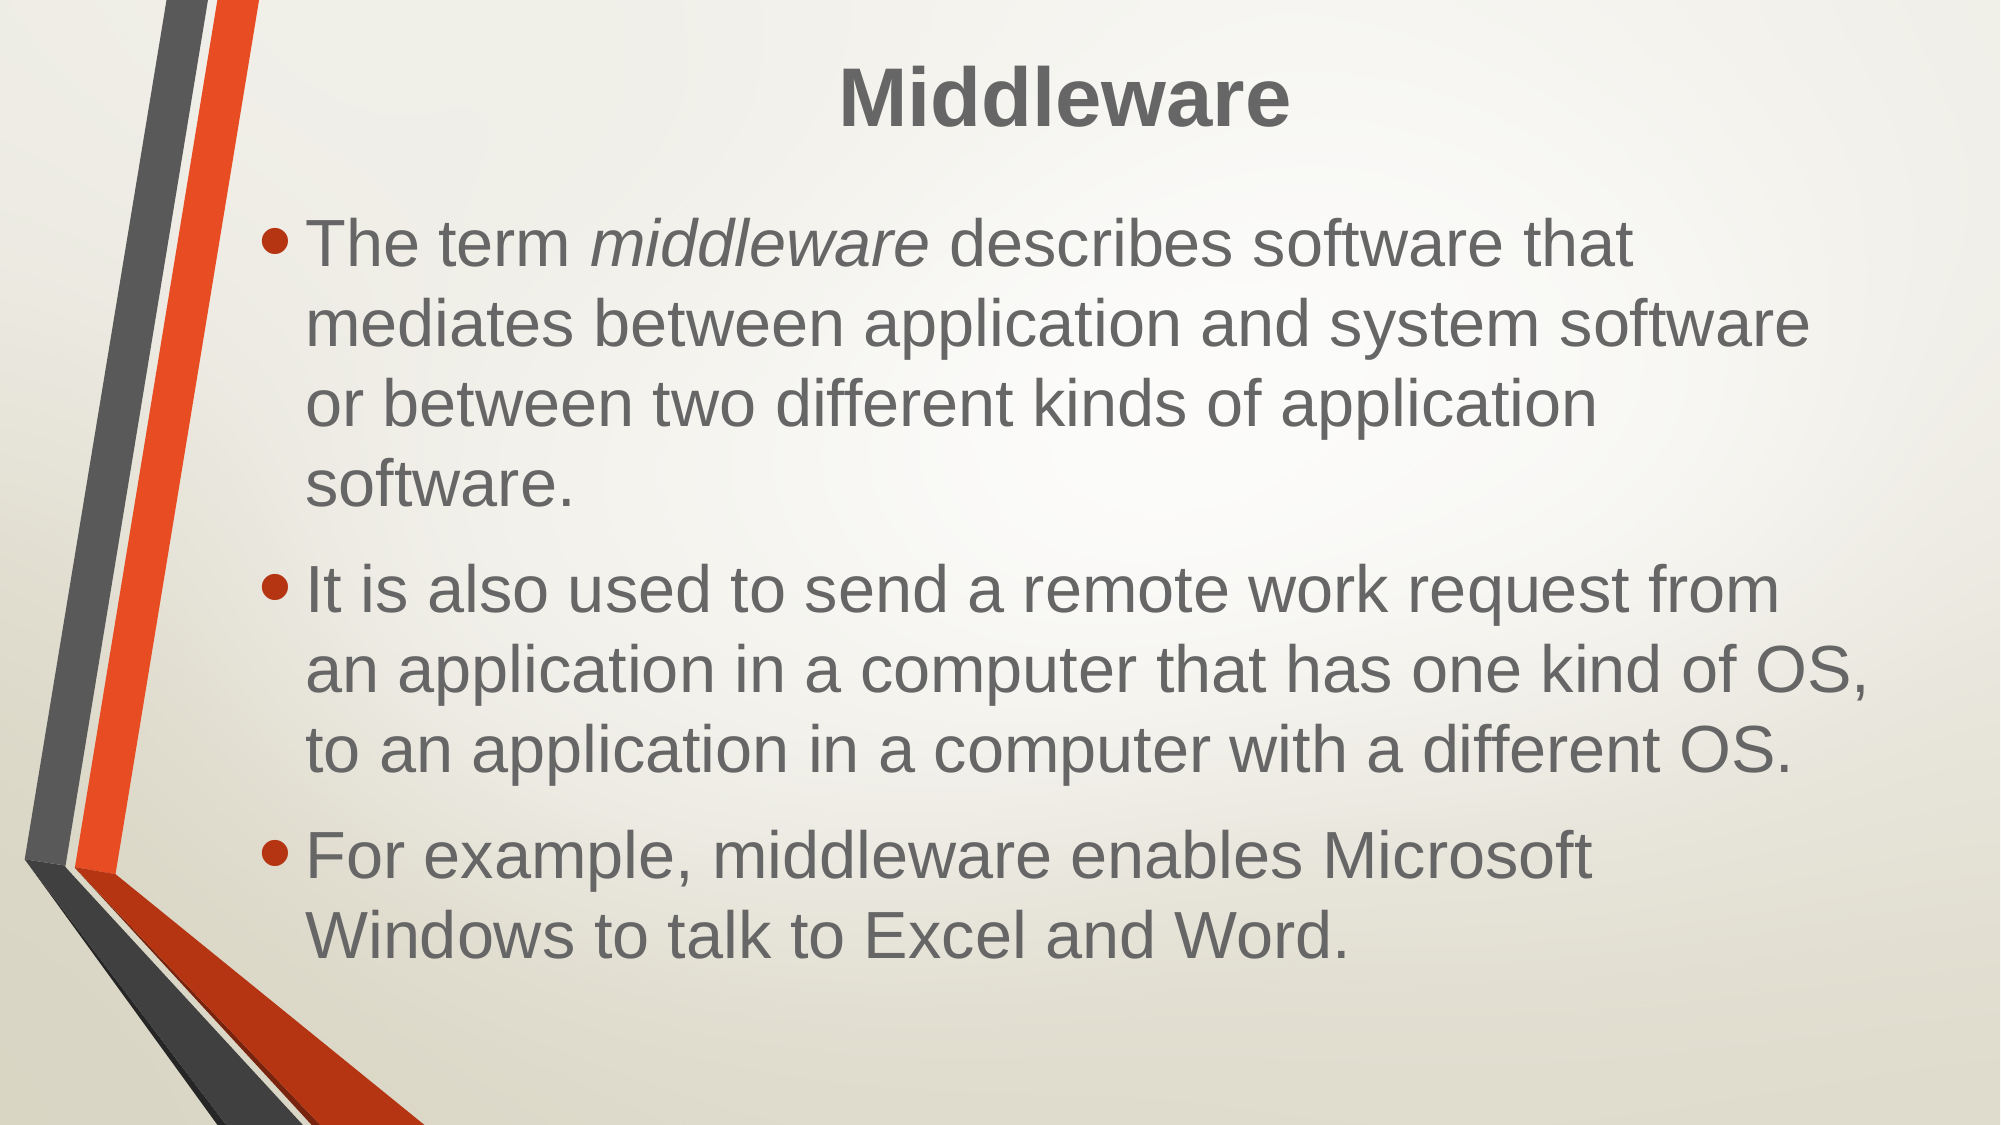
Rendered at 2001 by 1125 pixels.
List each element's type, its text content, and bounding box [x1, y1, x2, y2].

list The term middleware describes software that mediates between application and system software or between two different kinds of application software. It is also used to send a remote work request from an application in a computer that has one kind of OS, to an application in a computer with a different OS. For example, middleware enables Microsoft Windows to talk to Excel and Word. [243, 174, 1887, 997]
title Middleware [243, 10, 1887, 174]
